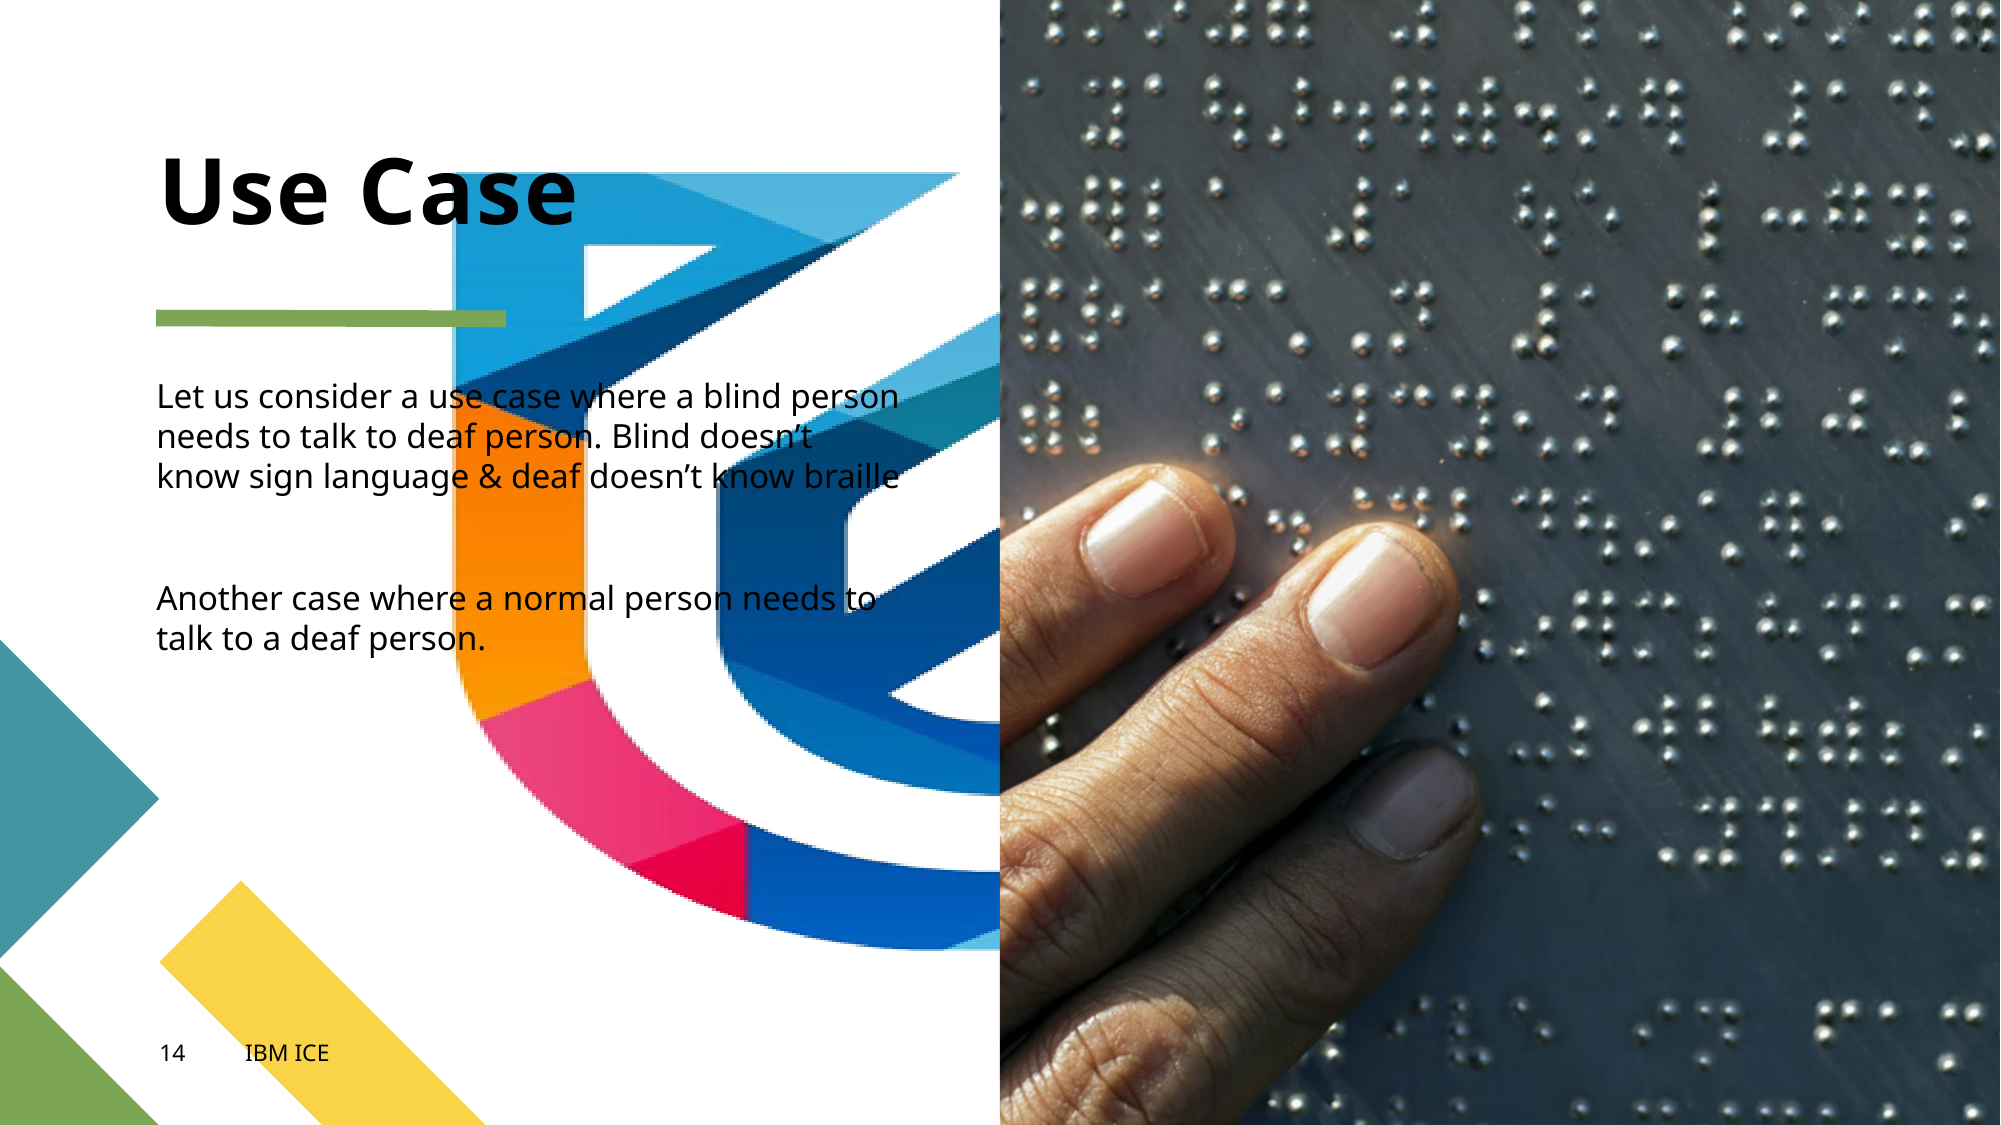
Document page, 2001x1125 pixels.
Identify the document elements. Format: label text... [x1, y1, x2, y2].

slide_number 14 [159, 1038, 246, 1080]
footer IBM ICE [246, 1038, 491, 1080]
picture [497, 346, 503, 358]
picture [0, 0, 2001, 1125]
title Use Case [158, 144, 969, 245]
list Let us consider a use case where a blind person needs to talk to deaf person. Blind doesn’t know sign language & deaf doesn’t know braille Another case where a normal person needs to talk to a deaf person. [156, 375, 907, 835]
